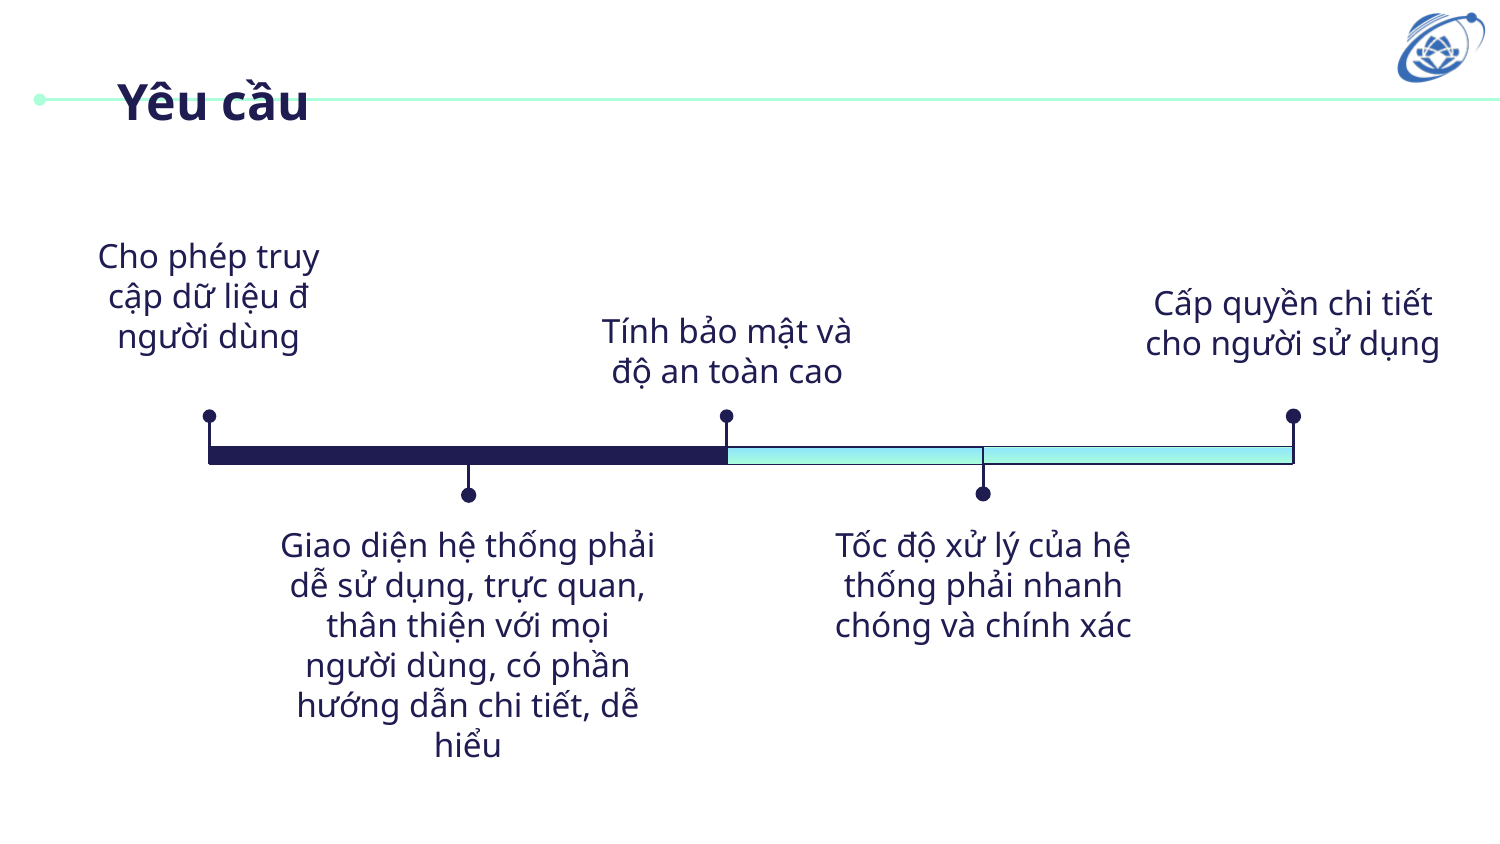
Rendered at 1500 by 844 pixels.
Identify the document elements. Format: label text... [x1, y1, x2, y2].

list Cấp quyền chi tiết cho người sử dụng [1124, 267, 1462, 402]
list Tốc độ xử lý của hệ thống phải nhanh chóng và chính xác [789, 510, 1179, 657]
list Cho phép truy cập dữ liệu đ người dùng [79, 220, 338, 401]
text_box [203, 409, 1300, 502]
picture [1396, 12, 1486, 85]
list Tính bảo mật và độ an toàn cao [566, 294, 888, 401]
title Yêu cầu [102, 55, 1101, 144]
list Giao diện hệ thống phải dễ sử dụng, trực quan, thân thiện với mọi người dùng, có phần hướng dẫn chi tiết, dễ hiểu [263, 510, 673, 767]
